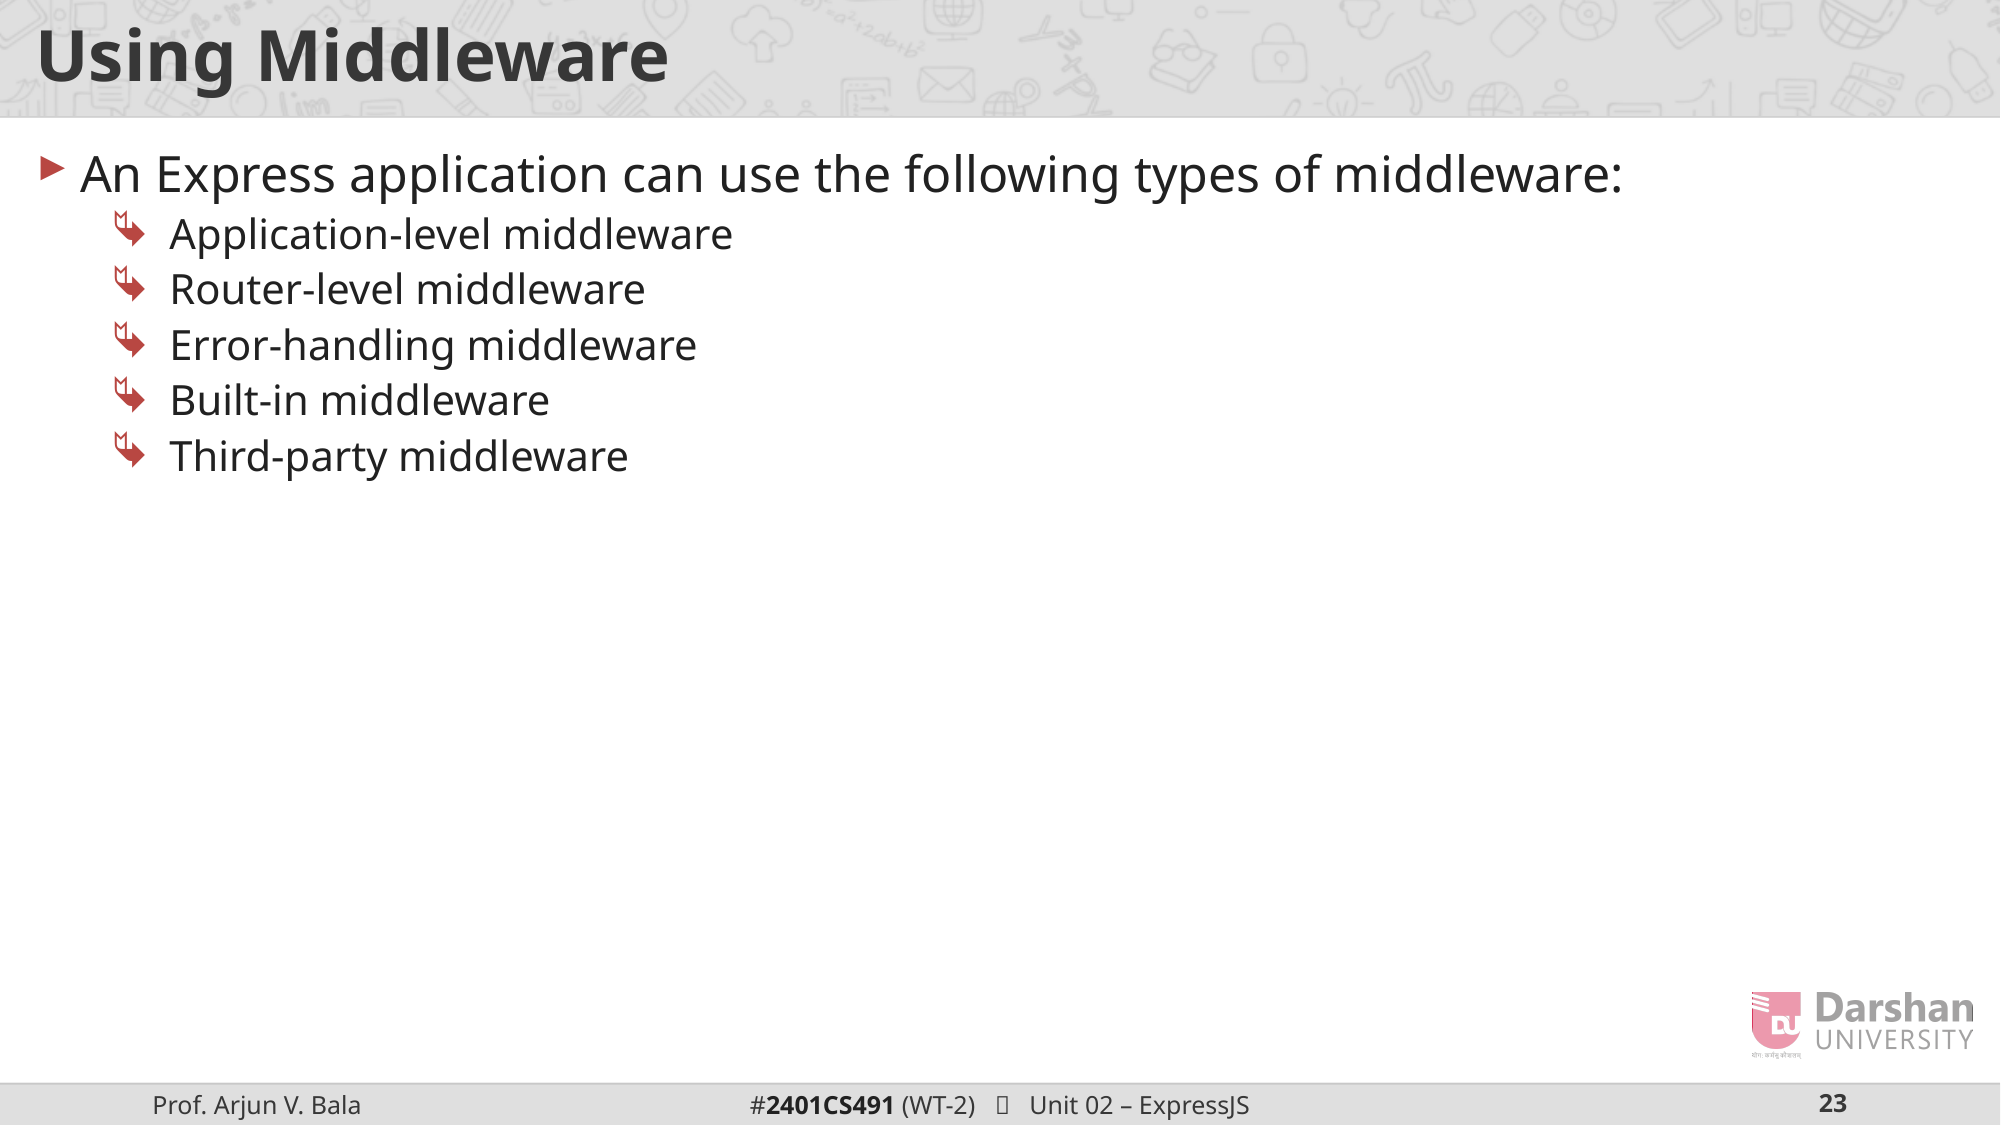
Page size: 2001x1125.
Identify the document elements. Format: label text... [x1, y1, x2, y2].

list An Express application can use the following types of middleware: Application-level middleware Router-level middleware Error-handling middleware Built-in middleware Third-party middleware [21, 141, 1979, 1059]
title Using Middleware [0, 0, 2000, 117]
